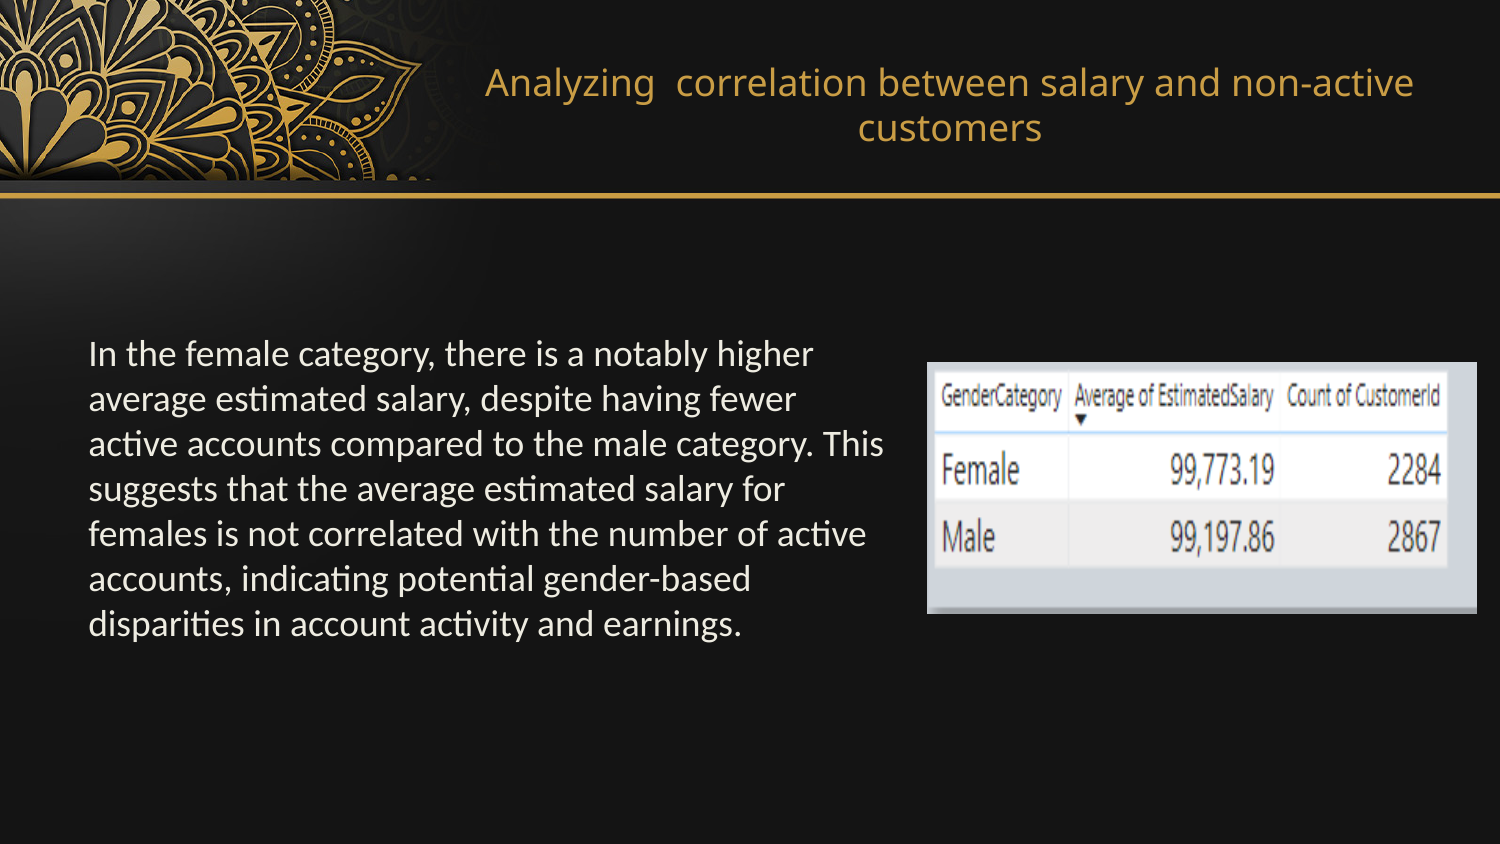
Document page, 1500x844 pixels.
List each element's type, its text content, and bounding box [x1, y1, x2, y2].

title Analyzing correlation between salary and non-active customers [424, 33, 1477, 175]
text_box In the female category, there is a notably higher average estimated salary, despite having fewer active accounts compared to the male category. This suggests that the average estimated salary for females is not correlated with the number of active accounts, indicating potential gender-based disparities in account activity and earnings. [73, 321, 901, 652]
picture [0, 0, 1500, 844]
